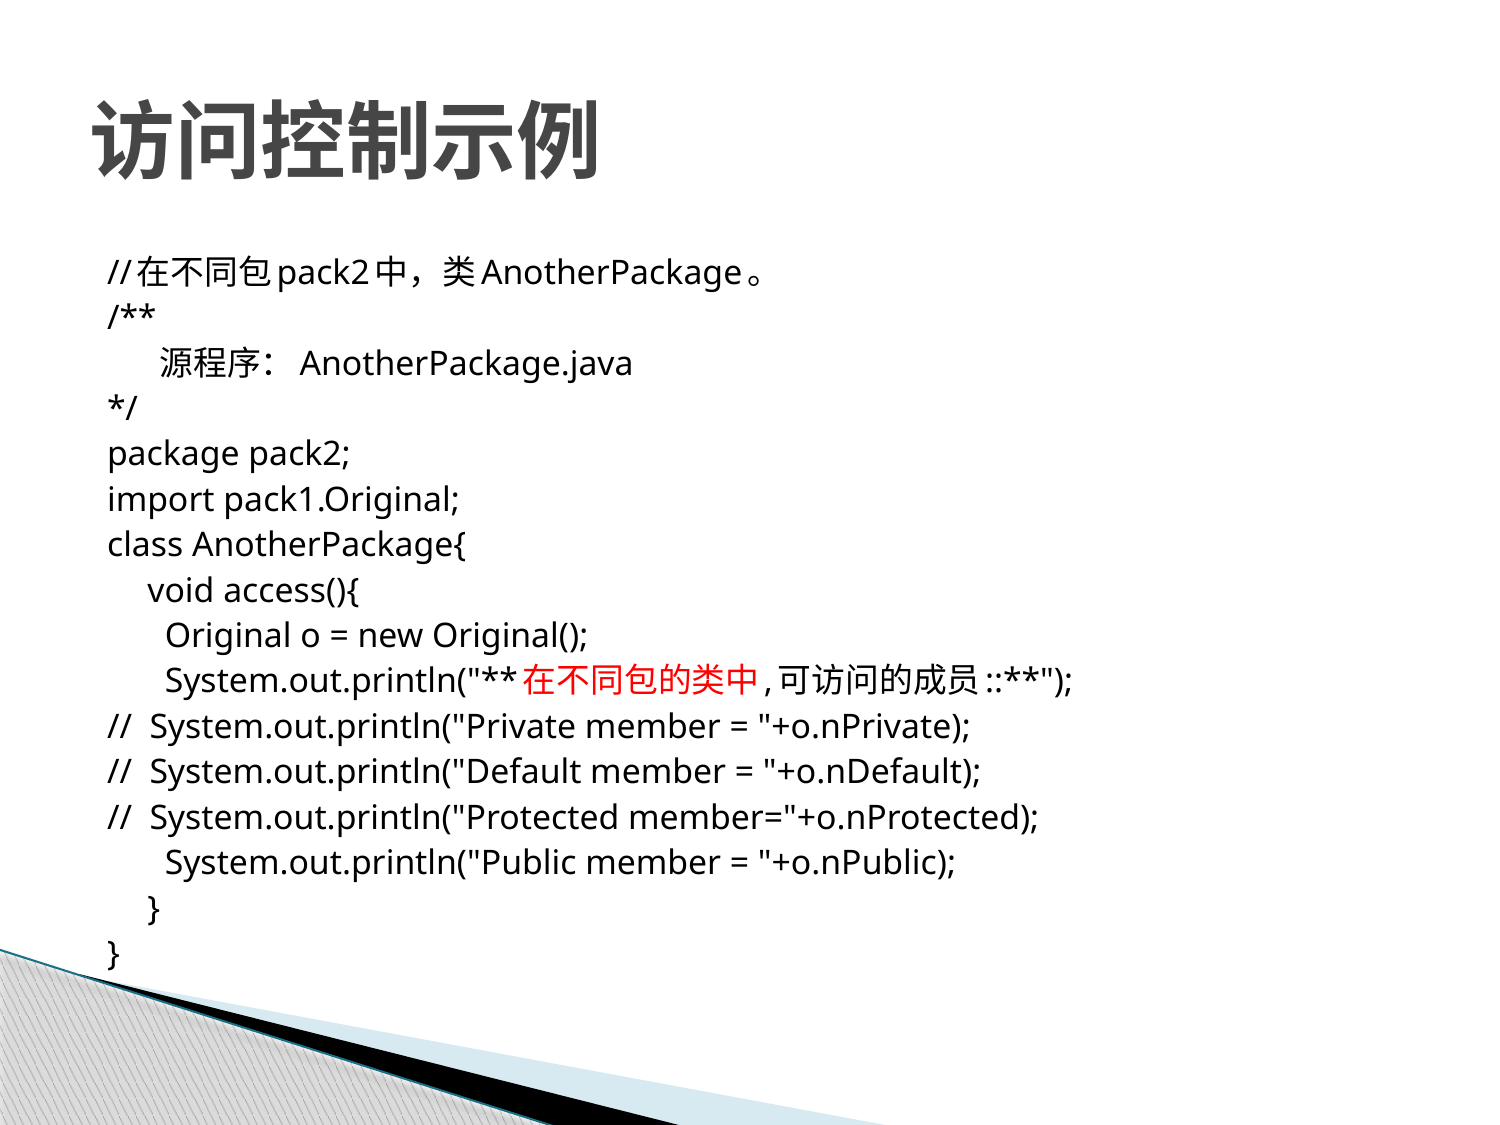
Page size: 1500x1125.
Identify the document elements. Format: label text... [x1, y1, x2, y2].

title 访问控制示例 [75, 45, 1425, 233]
list //在不同包pack2中，类AnotherPackage。 /** 源程序：AnotherPackage.java */ package pack2; import pack1.Original; class AnotherPackage{ void access(){ Original o = new Original(); System.out.println("**在不同包的类中,可访问的成员::**"); // System.out.println("Private member = "+o.nPrivate); // System.out.println("Default member = "+o.nDefault); // System.out.println("Protected member="+o.nProtected); System.out.println("Public member = "+o.nPublic); } } [75, 243, 1425, 986]
